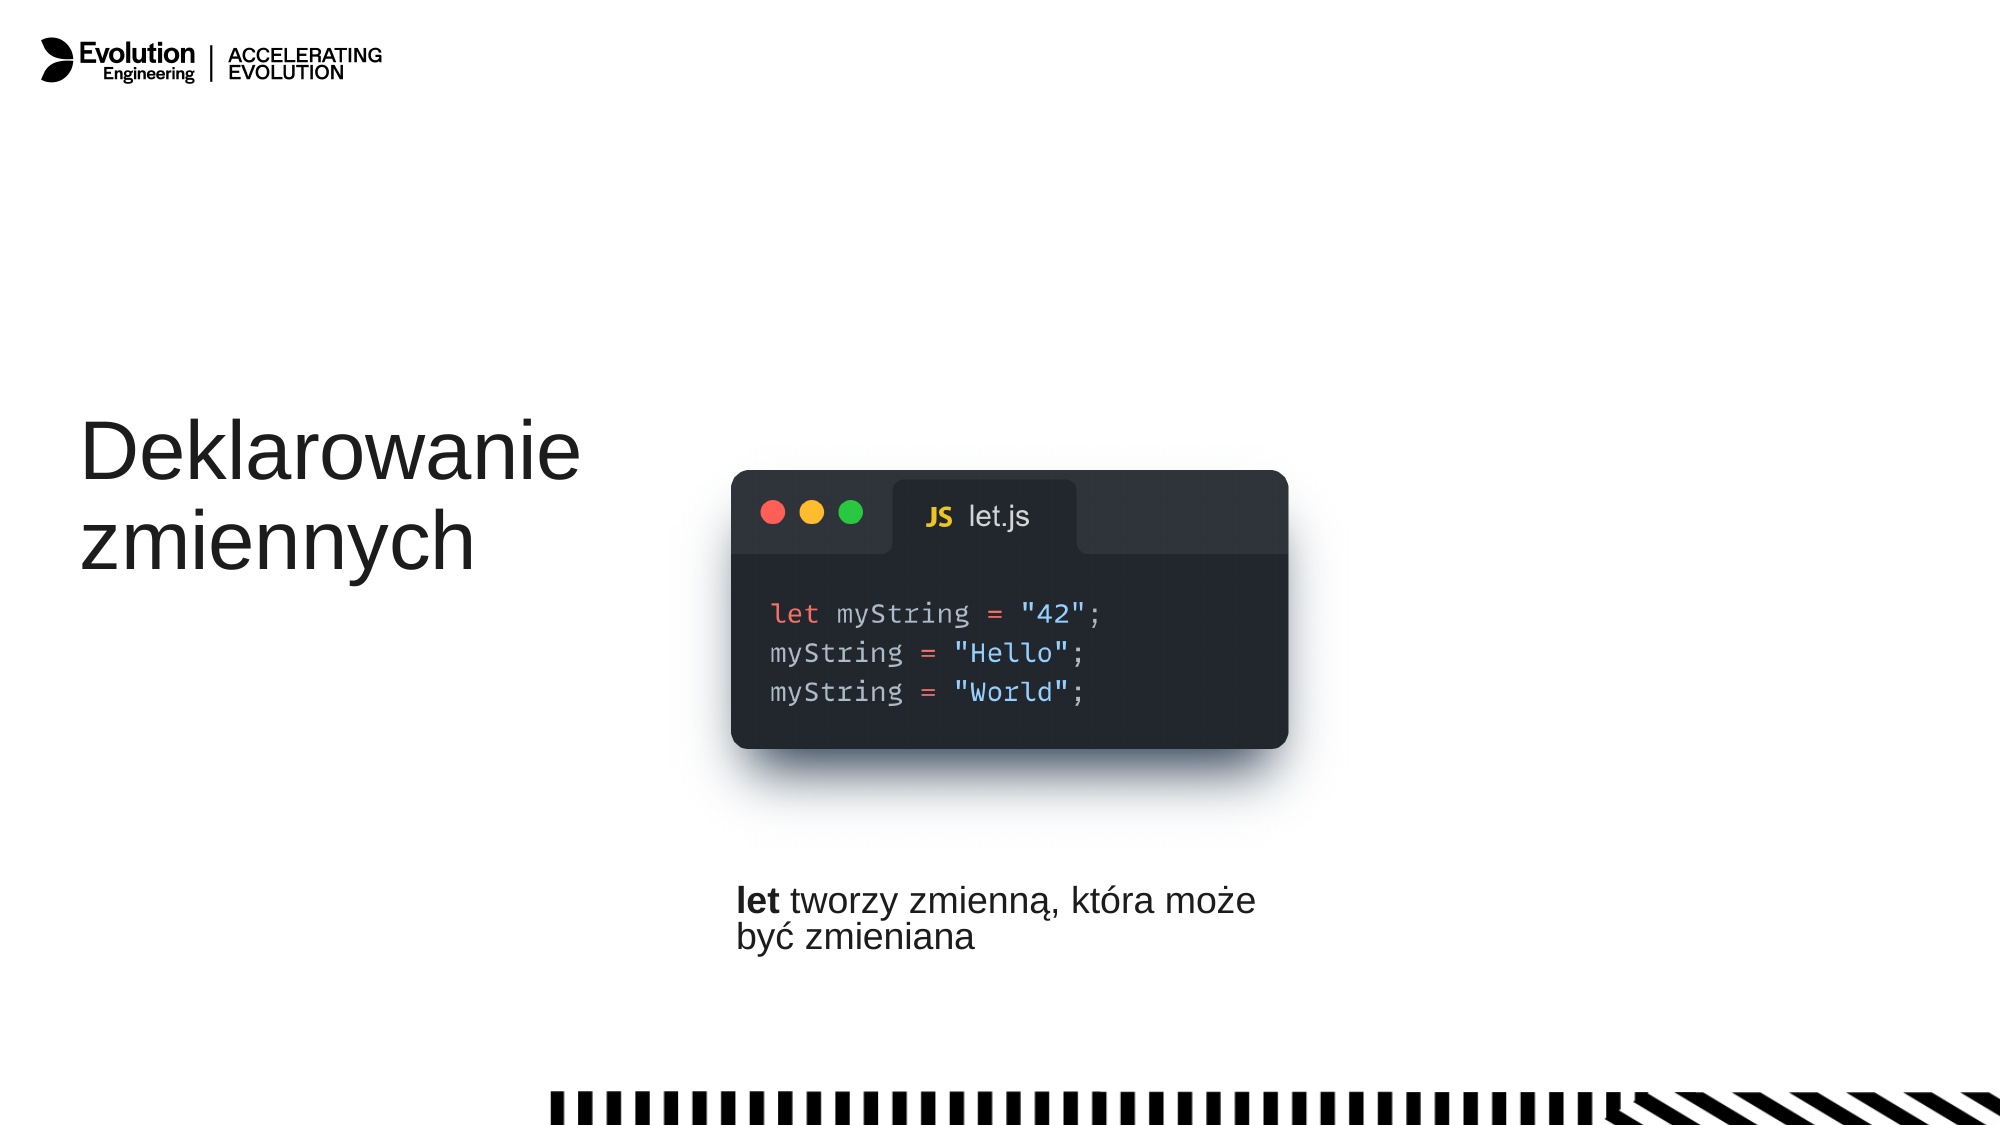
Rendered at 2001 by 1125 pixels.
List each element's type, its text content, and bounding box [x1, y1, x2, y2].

list let tworzy zmienną, która może być zmieniana [721, 935, 1279, 1125]
picture [26, 29, 396, 92]
picture [582, 284, 1437, 935]
picture [1279, 1090, 2000, 1125]
picture [0, 1090, 721, 1125]
list Deklarowanie zmiennych [64, 400, 582, 588]
